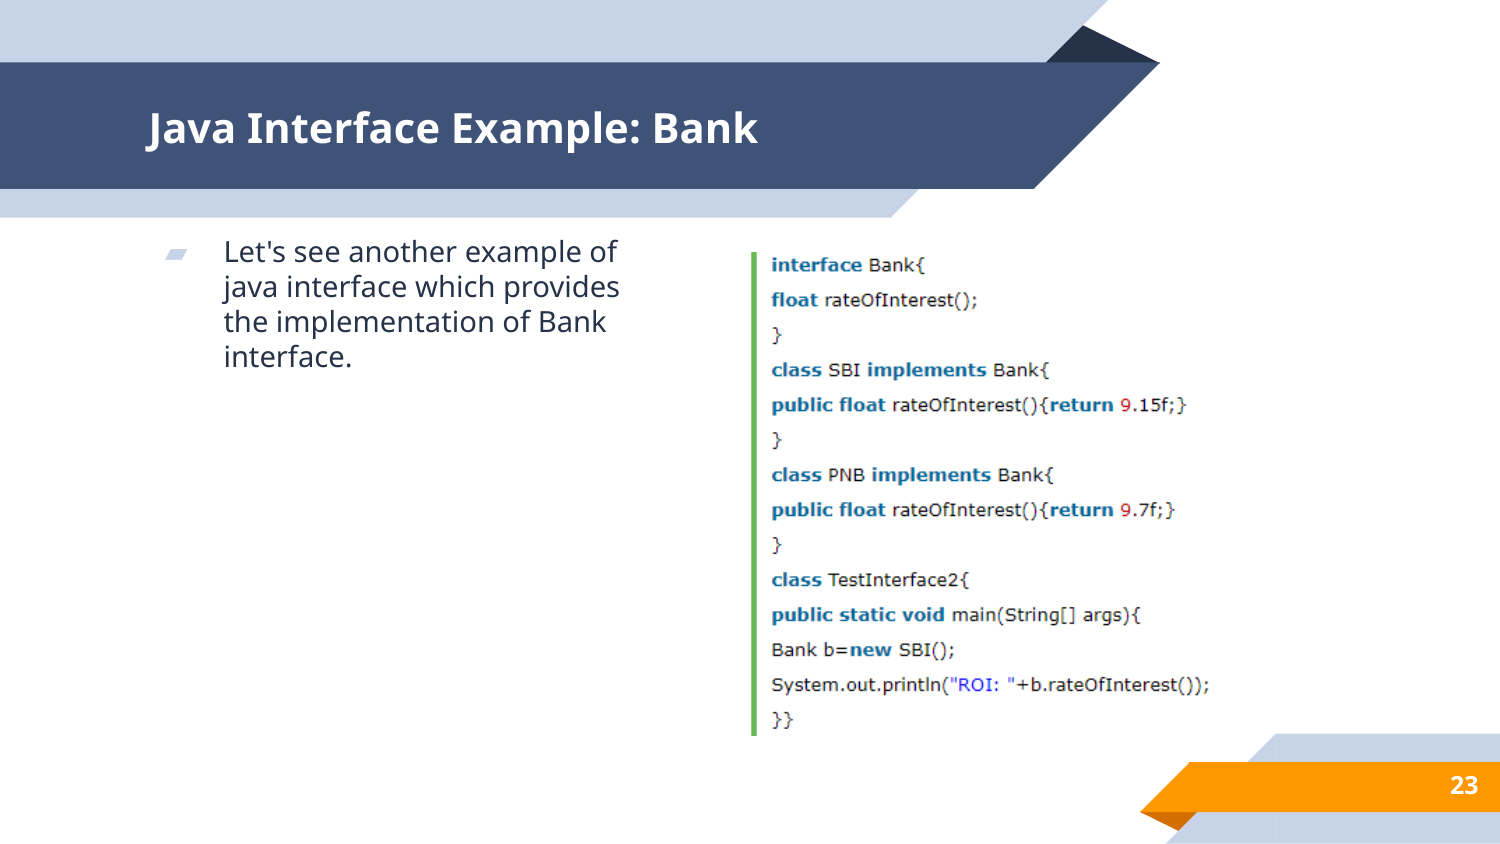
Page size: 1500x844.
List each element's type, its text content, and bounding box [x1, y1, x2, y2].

list Let's see another example of java interface which provides the implementation of Bank interface. [133, 218, 688, 666]
title Java Interface Example: Bank [133, 64, 997, 190]
slide_number 23 [1249, 760, 1494, 813]
picture [749, 252, 1226, 736]
